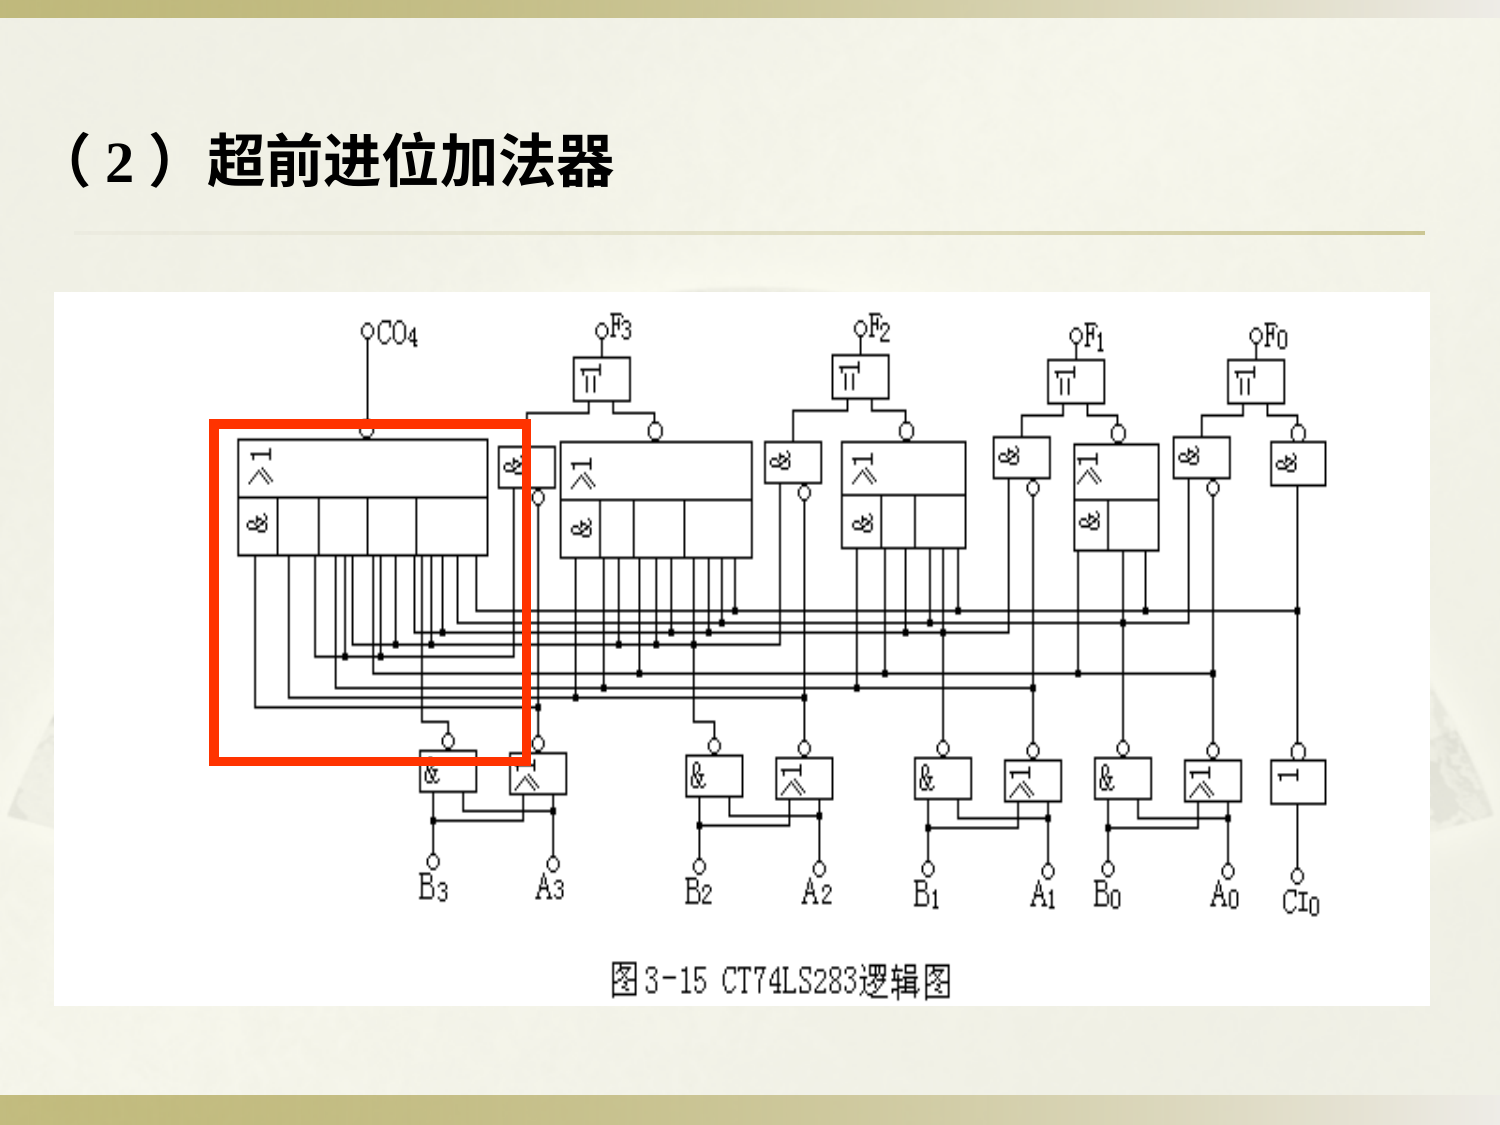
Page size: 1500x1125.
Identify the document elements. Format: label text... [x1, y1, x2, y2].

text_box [54, 292, 1431, 1006]
text_box （2）超前进位加法器 [18, 117, 630, 202]
